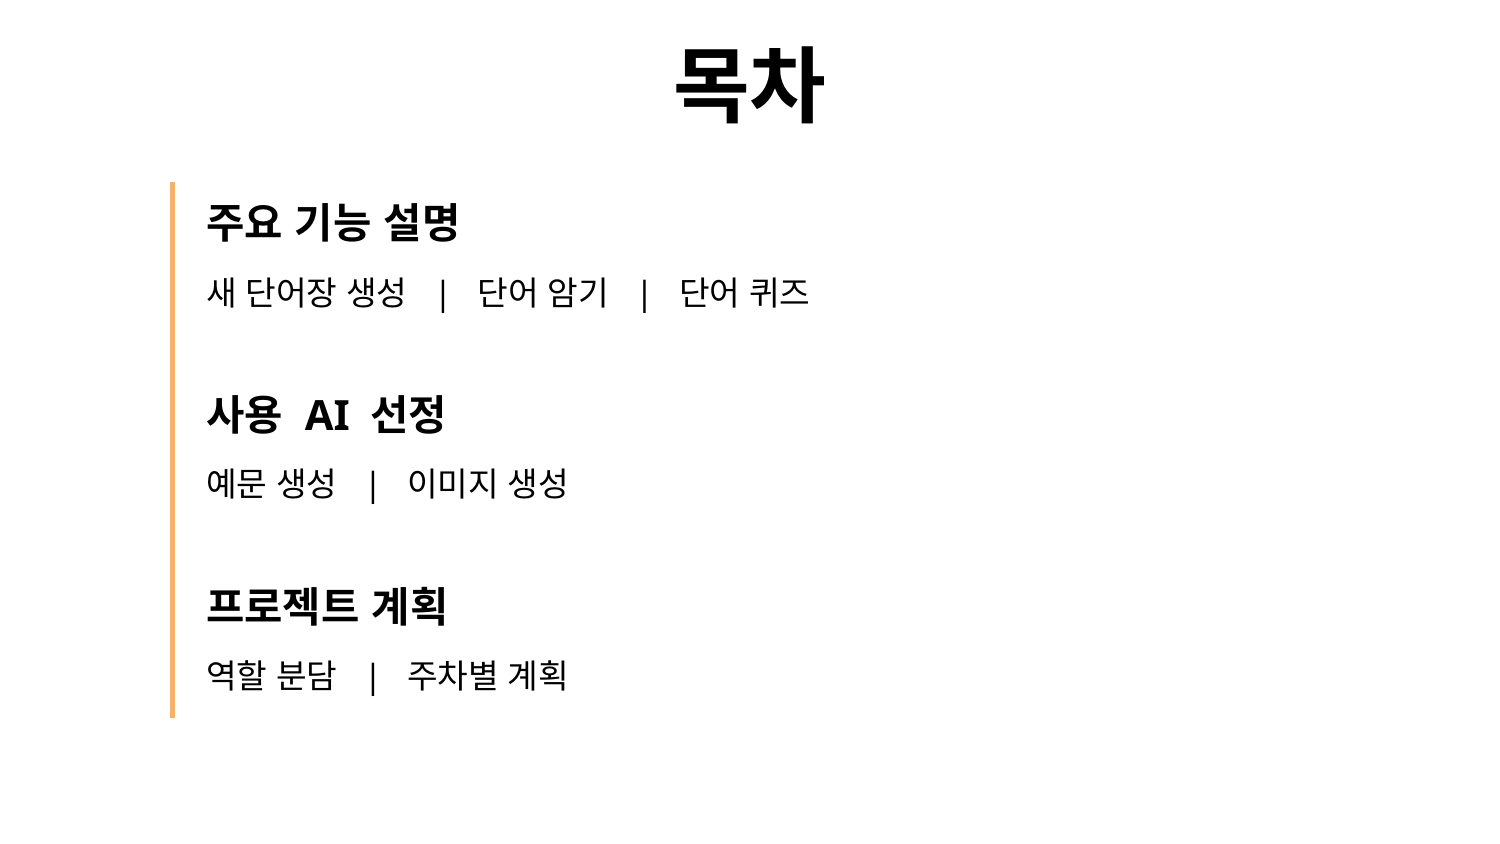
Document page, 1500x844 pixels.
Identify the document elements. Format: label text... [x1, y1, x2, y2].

list 주요 기능 설명 새 단어장 생성 | 단어 암기 | 단어 퀴즈 [191, 181, 1309, 327]
list 사용 AI 선정 예문 생성 | 이미지 생성 [191, 373, 1309, 519]
title 목차 [51, 35, 1449, 130]
list 프로젝트 계획 역할 분담 | 주차별 계획 [191, 565, 1309, 711]
